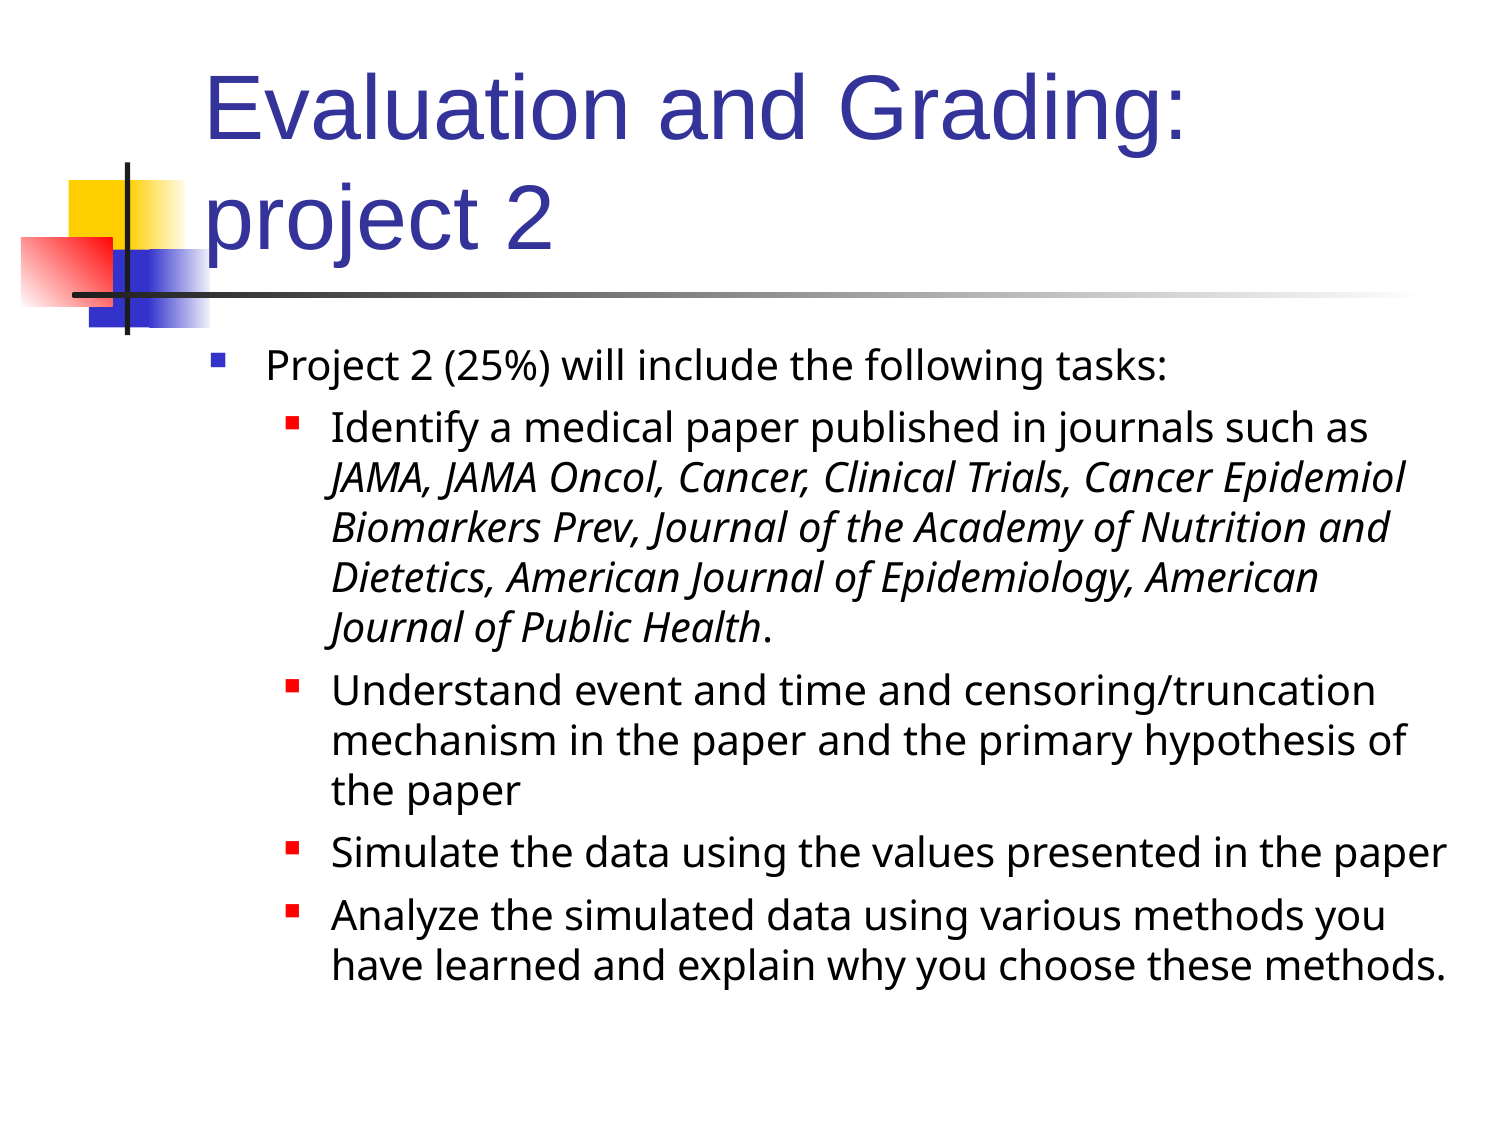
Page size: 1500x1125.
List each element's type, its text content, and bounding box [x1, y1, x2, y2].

list Project 2 (25%) will include the following tasks: Identify a medical paper published in journals such as JAMA, JAMA Oncol, Cancer, Clinical Trials, Cancer Epidemiol Biomarkers Prev, Journal of the Academy of Nutrition and Dietetics, American Journal of Epidemiology, American Journal of Public Health. Understand event and time and censoring/truncation mechanism in the paper and the primary hypothesis of the paper Simulate the data using the values presented in the paper Analyze the simulated data using various methods you have learned and explain why you choose these methods. [193, 330, 1470, 1007]
title Evaluation and Grading: project 2 [188, 34, 1468, 276]
